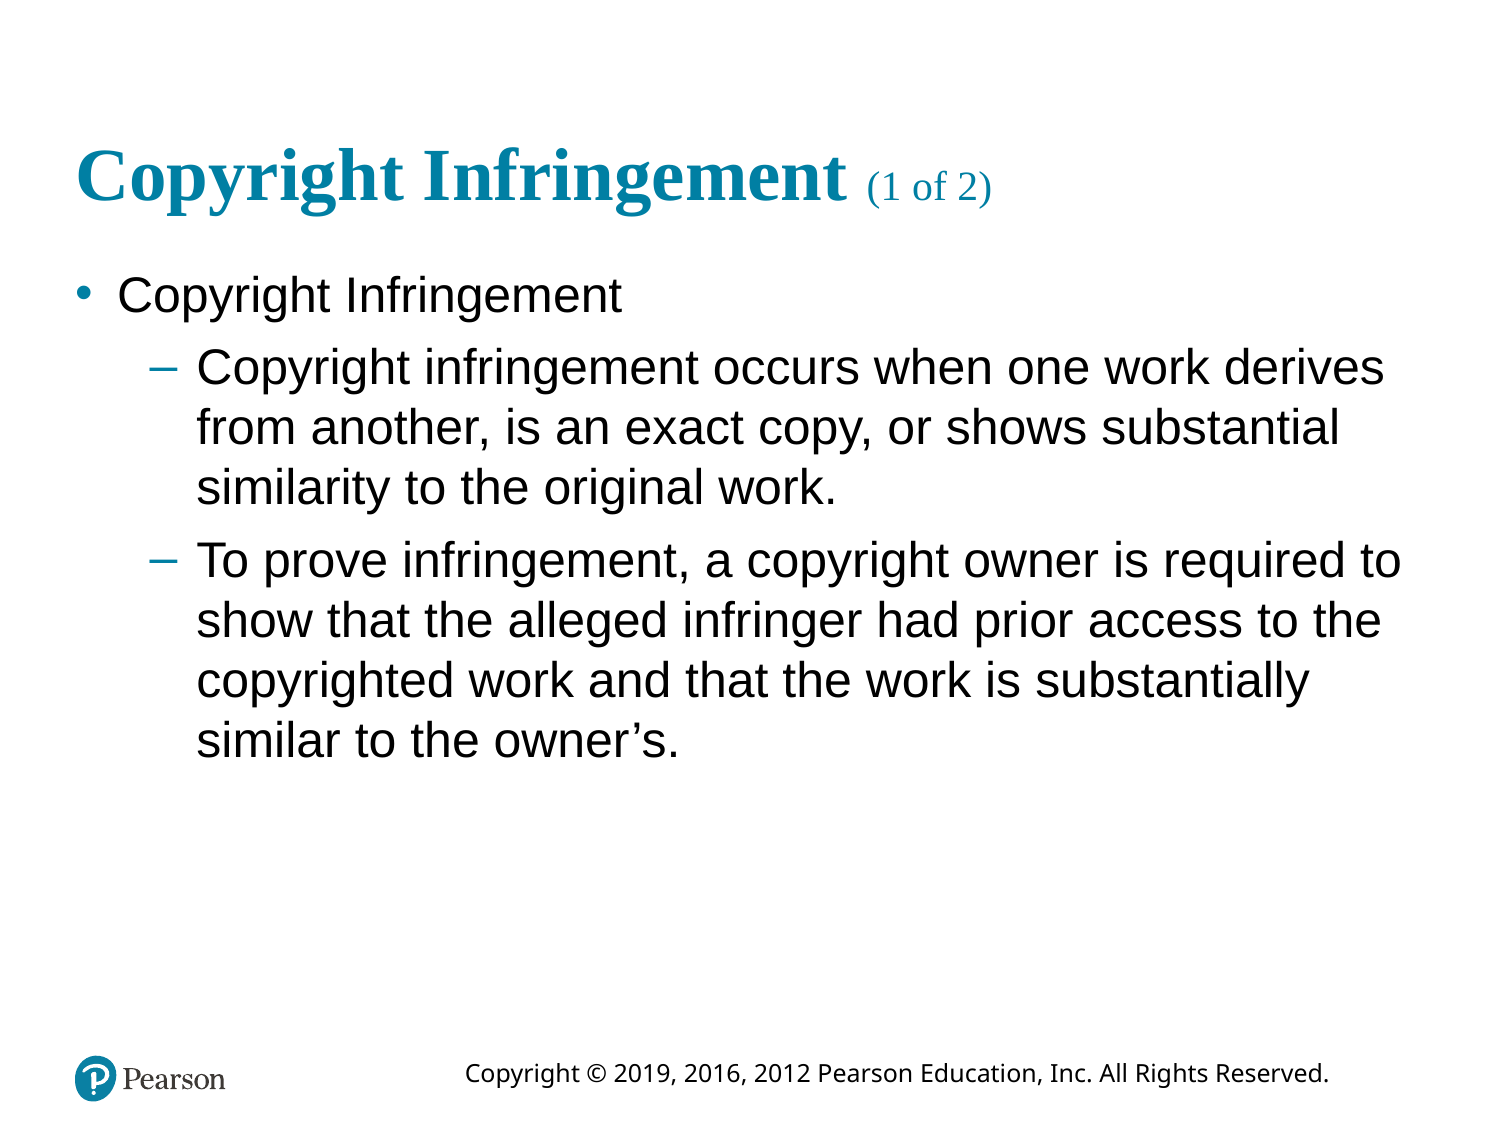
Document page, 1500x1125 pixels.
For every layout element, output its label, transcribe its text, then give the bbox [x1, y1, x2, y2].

list Copyright Infringement Copyright infringement occurs when one work derives from another, is an exact copy, or shows substantial similarity to the original work. To prove infringement, a copyright owner is required to show that the alleged infringer had prior access to the copyrighted work and that the work is substantially similar to the owner’s. [75, 262, 1425, 1005]
title Copyright Infringement (1 of 2) [75, 35, 1425, 216]
